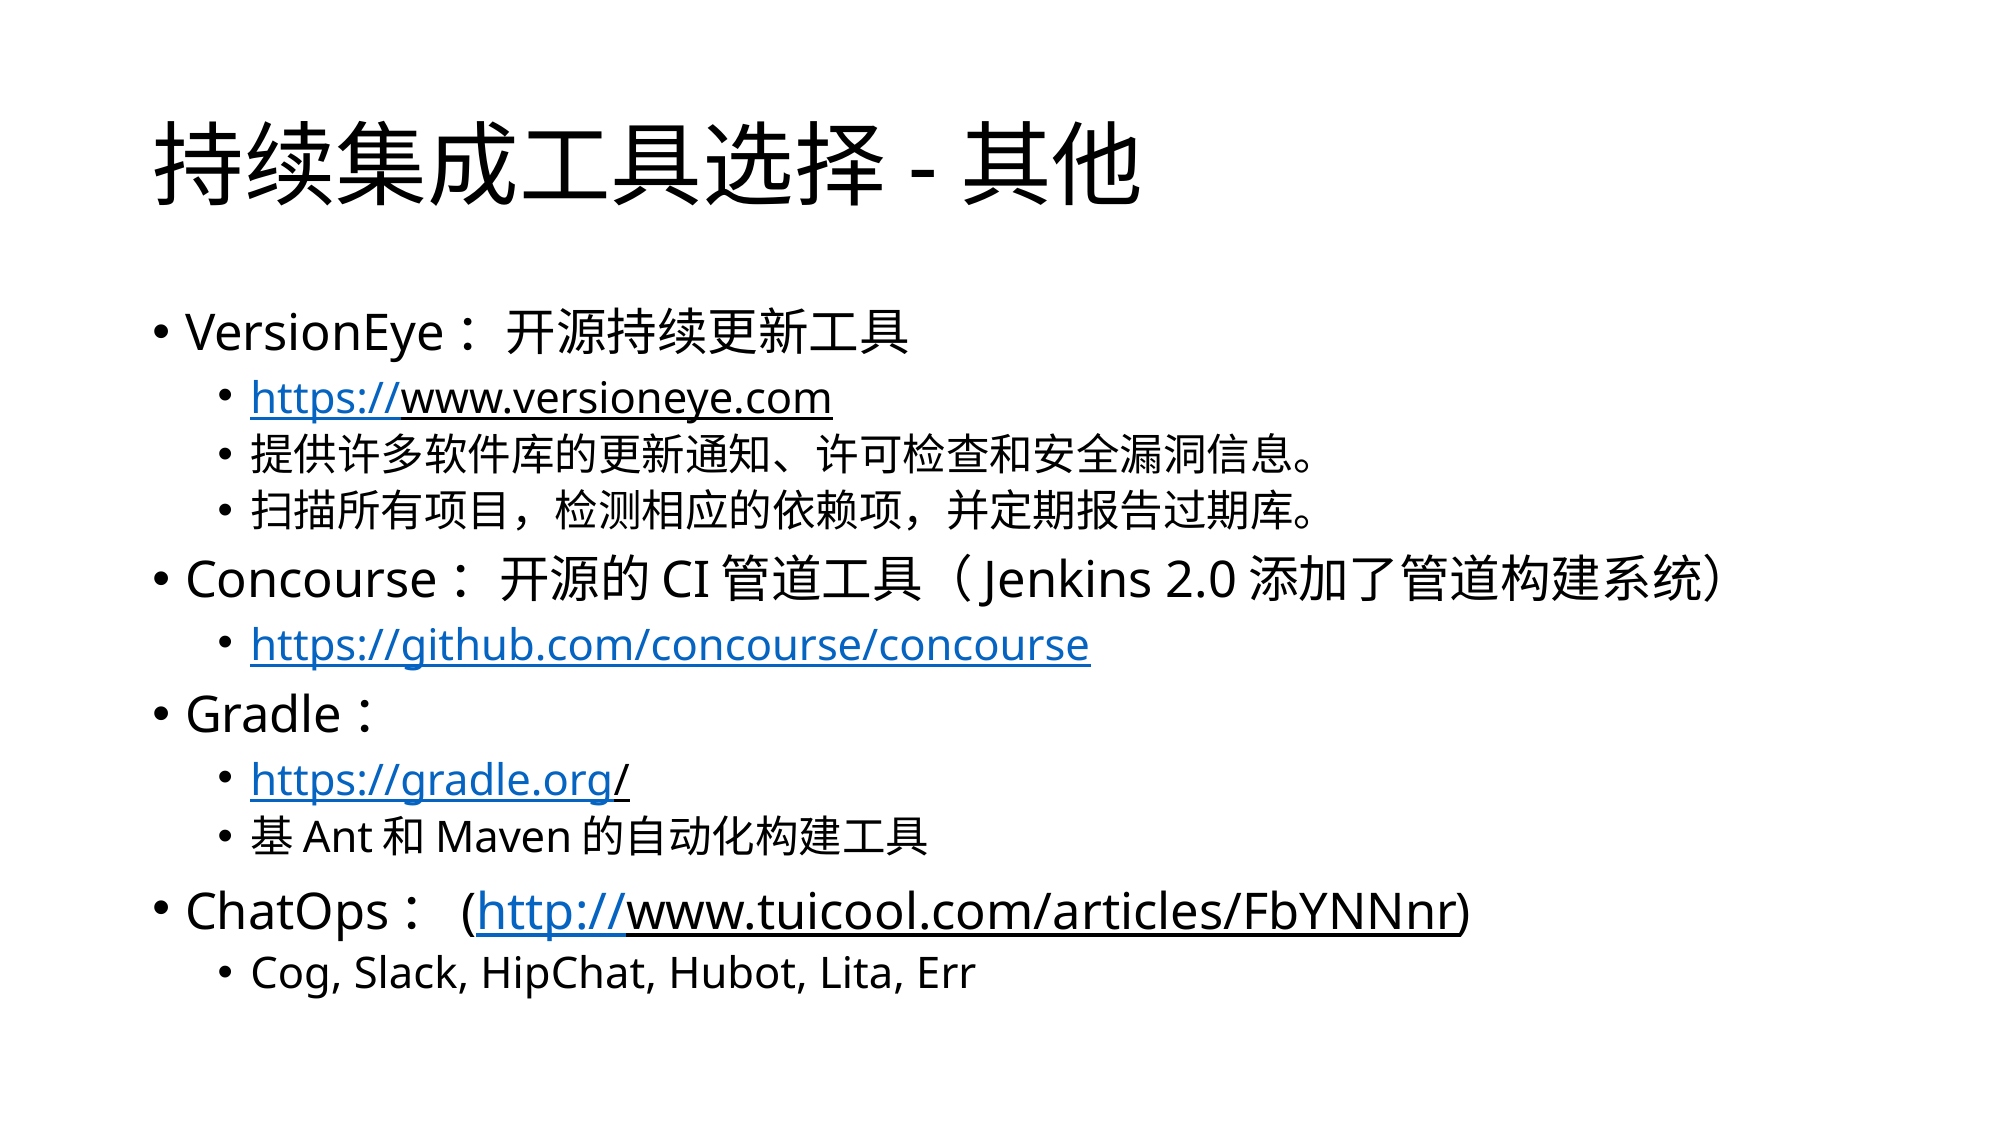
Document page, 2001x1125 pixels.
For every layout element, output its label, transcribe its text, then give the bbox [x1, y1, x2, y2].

list VersionEye：开源持续更新工具 https://www.versioneye.com 提供许多软件库的更新通知、许可检查和安全漏洞信息。 扫描所有项目，检测相应的依赖项，并定期报告过期库。 Concourse：开源的CI管道工具（Jenkins 2.0添加了管道构建系统） https://github.com/concourse/concourse Gradle： https://gradle.org/ 基Ant和Maven的自动化构建工具 ChatOps：(http://www.tuicool.com/articles/FbYNNnr) Cog, Slack, HipChat, Hubot, Lita, Err [137, 299, 1863, 1014]
title 持续集成工具选择-其他 [137, 59, 1863, 278]
